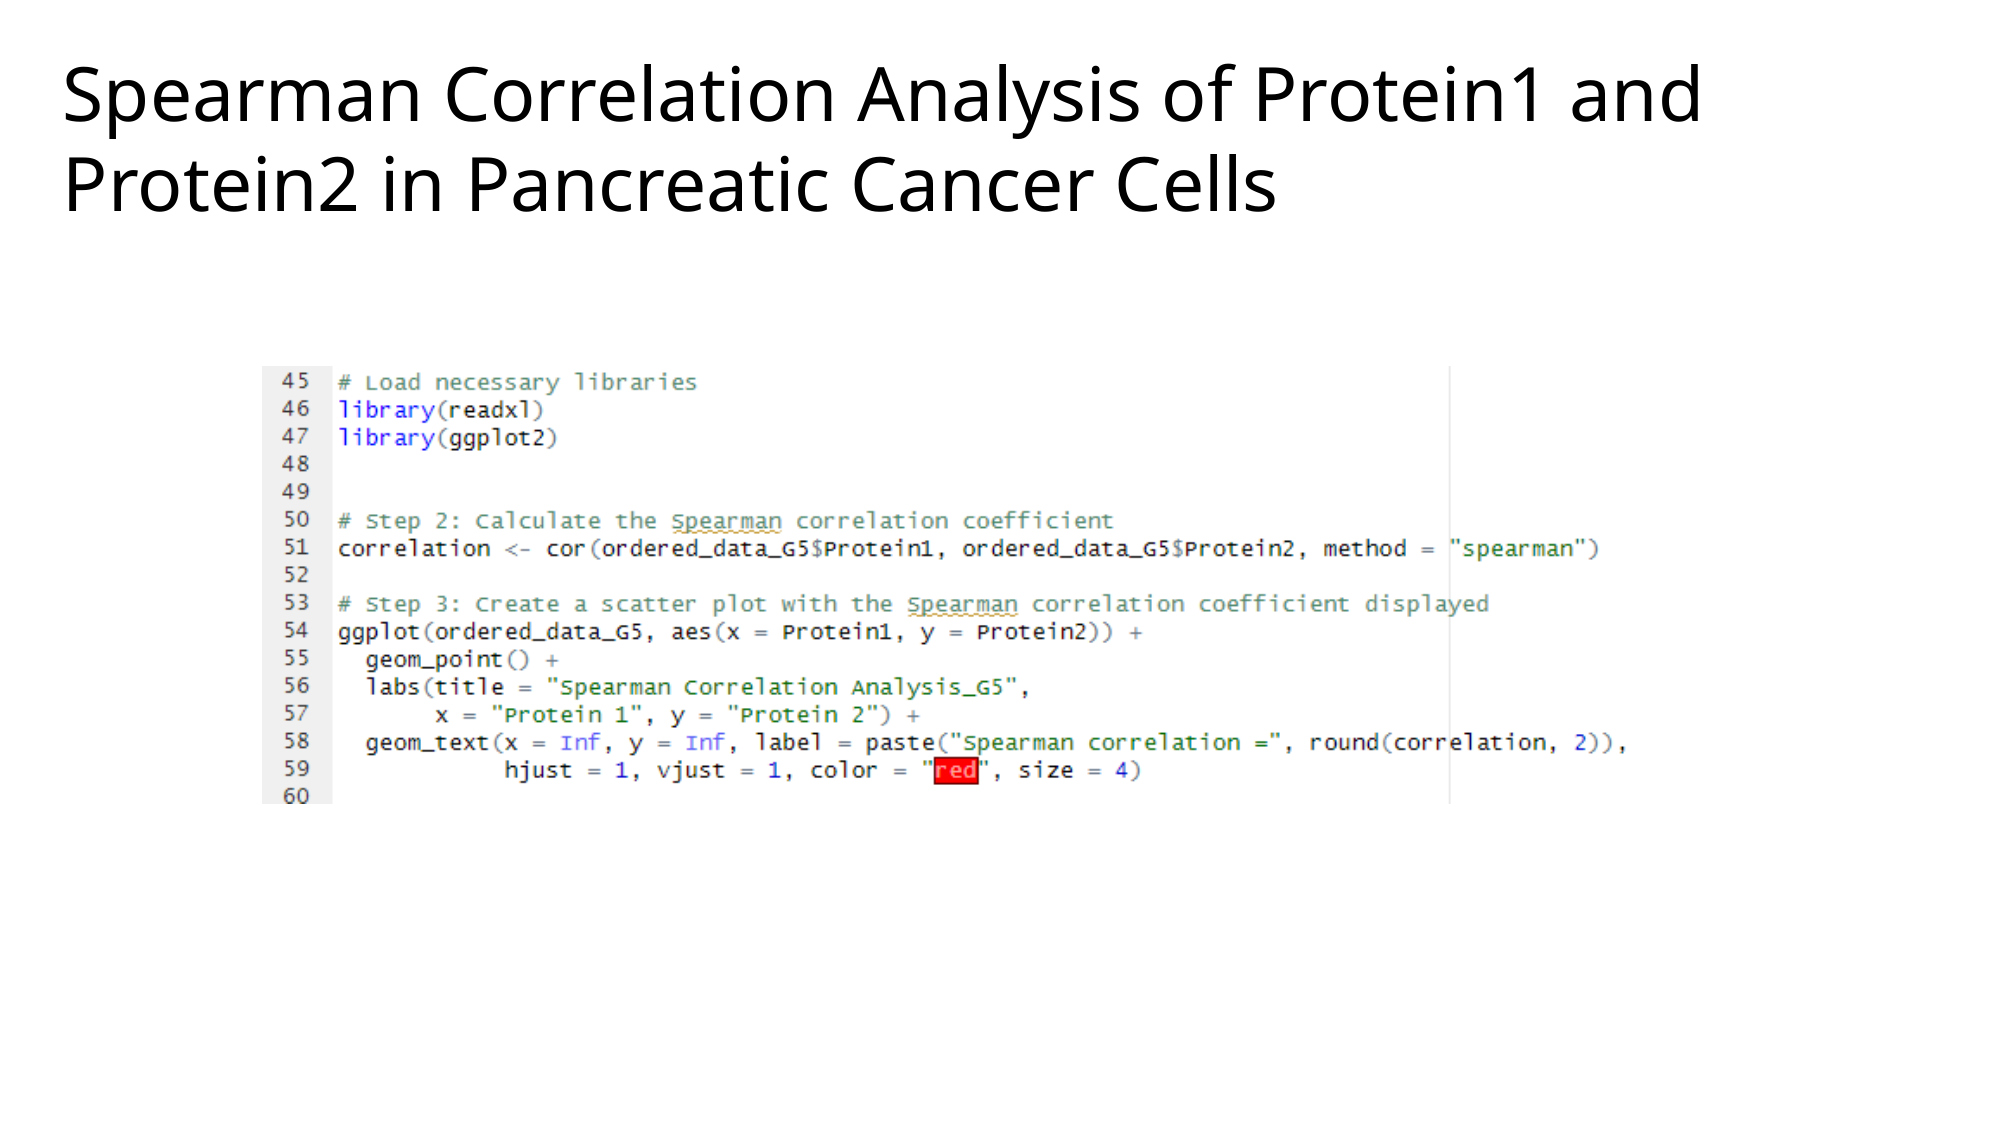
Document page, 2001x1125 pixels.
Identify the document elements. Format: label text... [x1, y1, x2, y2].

text_box Spearman Correlation Analysis of Protein1 and Protein2 in Pancreatic Cancer Cells [48, 39, 1977, 235]
picture [262, 366, 1763, 805]
